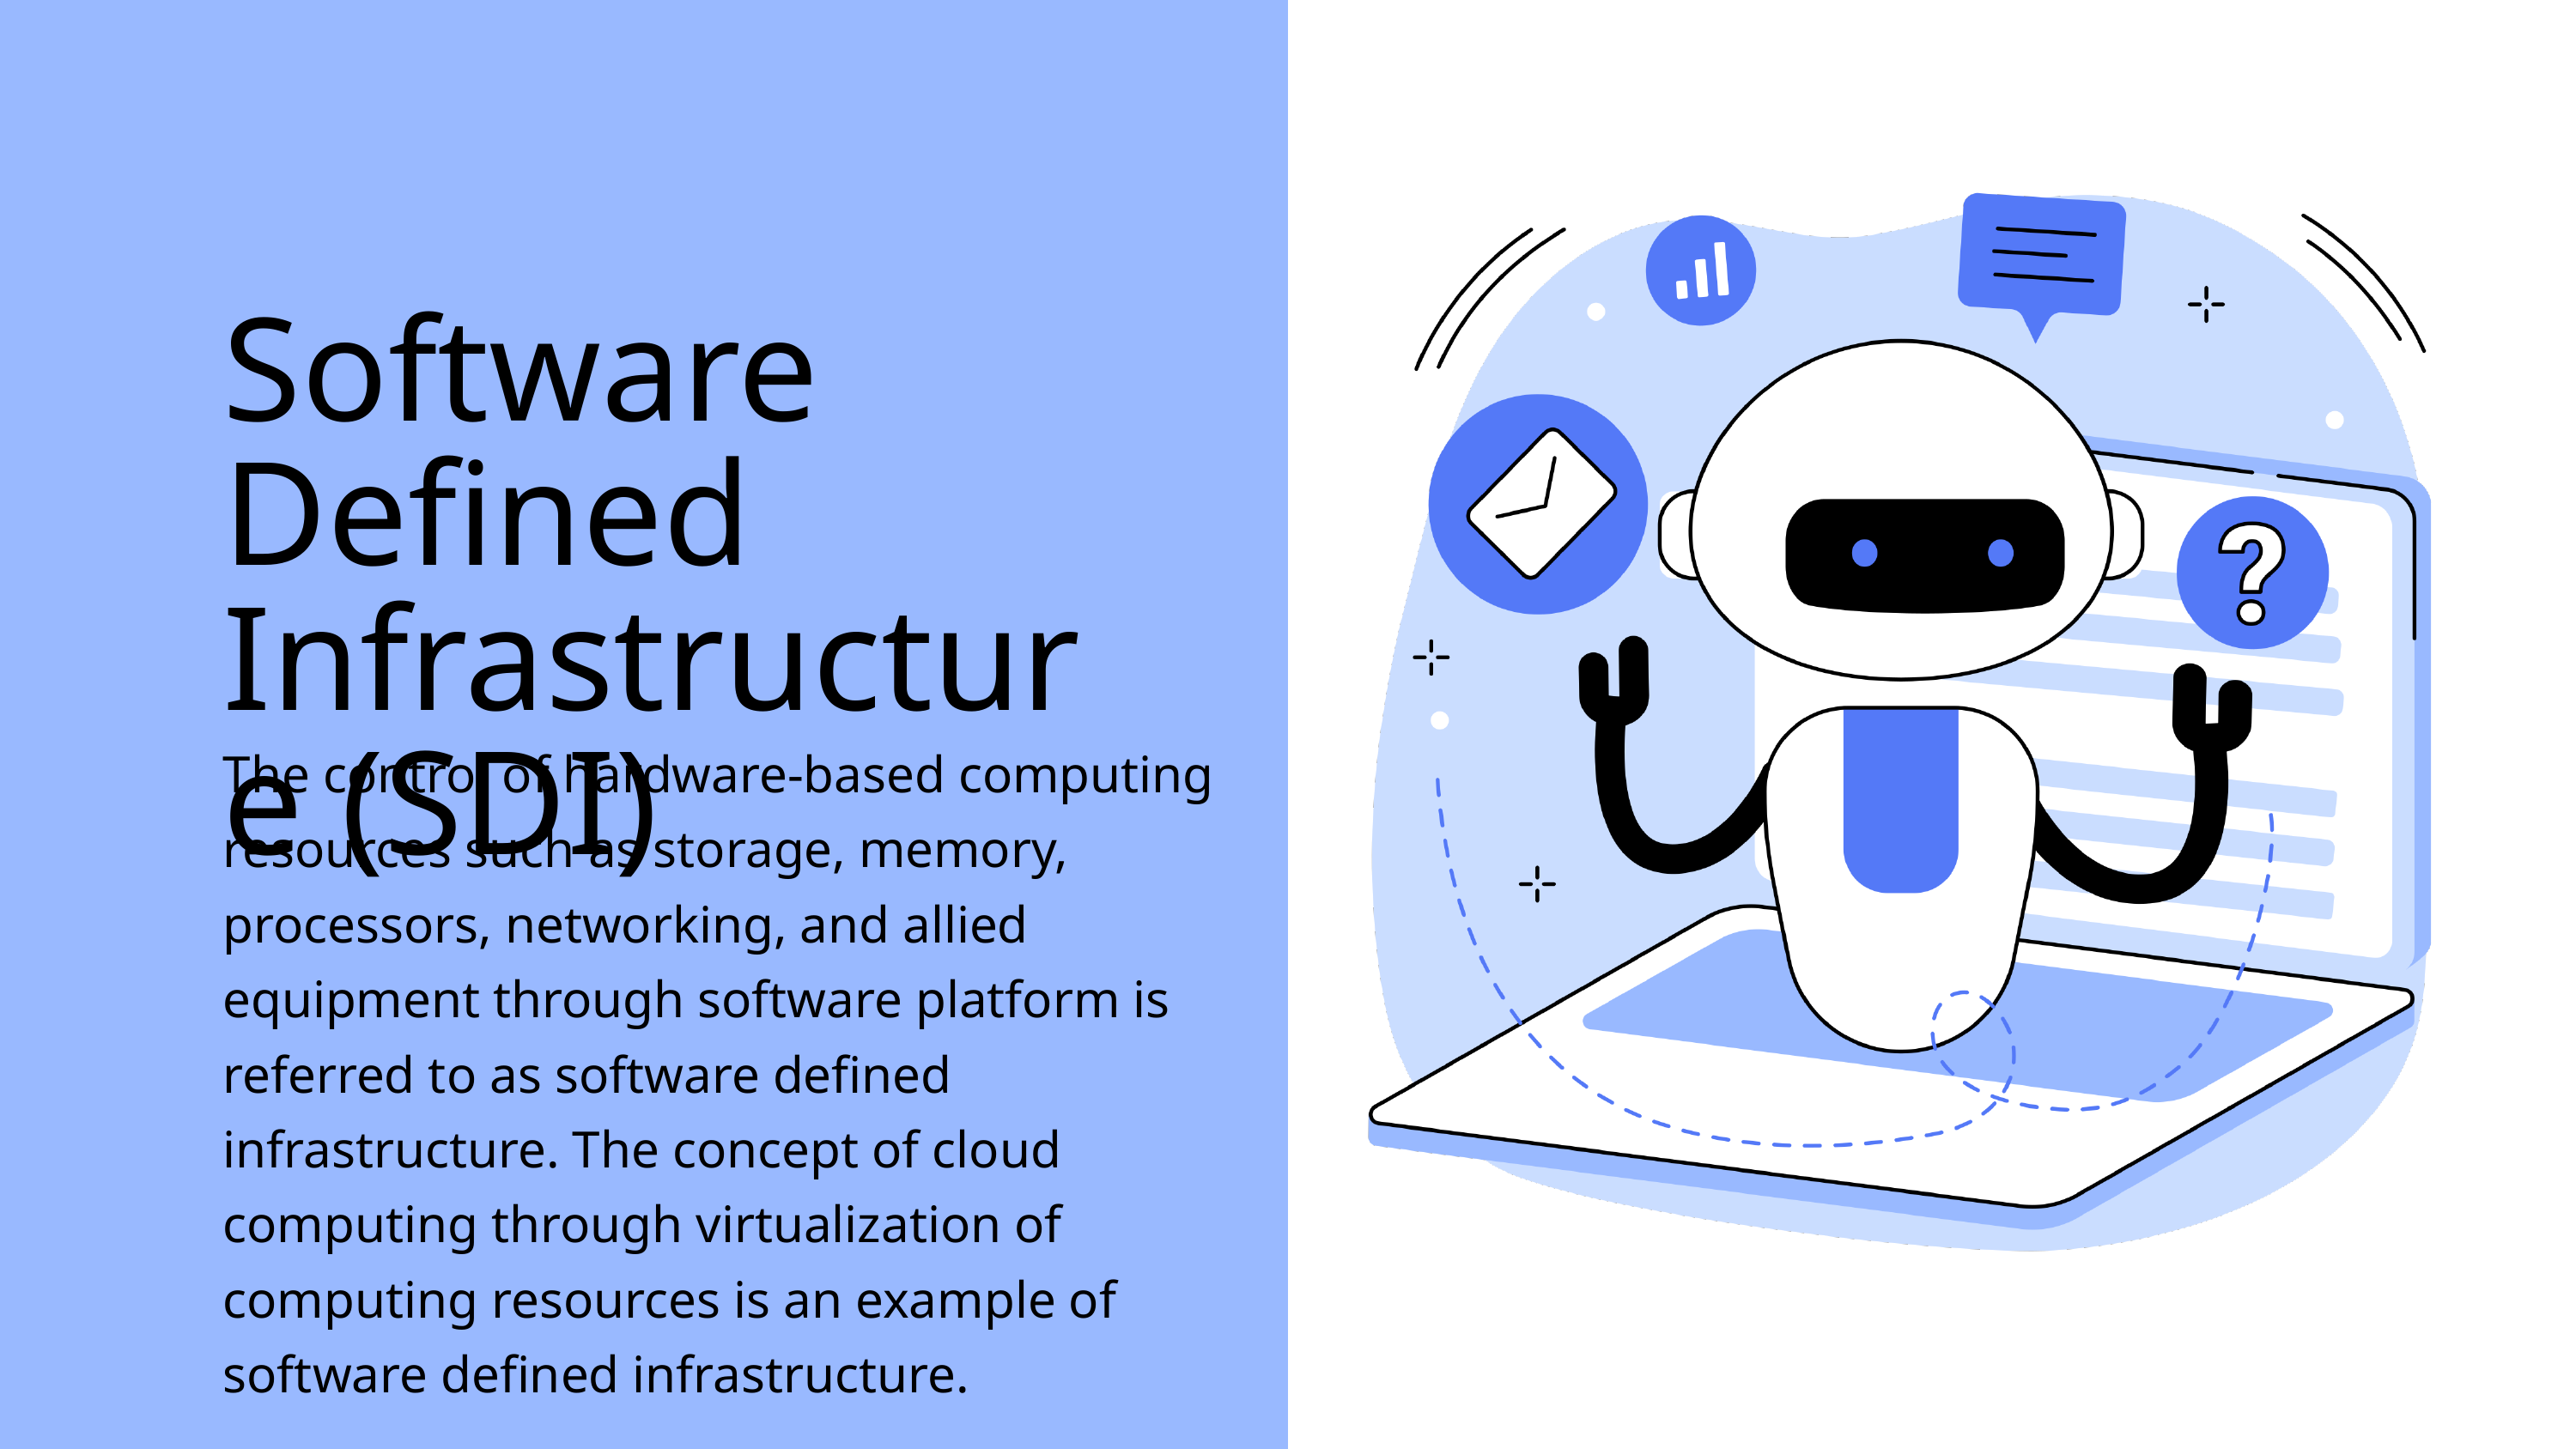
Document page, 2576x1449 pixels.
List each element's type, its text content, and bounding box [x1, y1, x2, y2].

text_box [1287, 0, 2576, 1449]
text_box Software Defined Infrastructure (SDI) [222, 305, 1085, 883]
text_box The control of hardware-based computing resources such as storage, memory, processors, networking, and allied equipment through software platform is referred to as software defined infrastructure. The concept of cloud computing through virtualization of computing resources is an example of software defined infrastructure. [222, 727, 1236, 1404]
